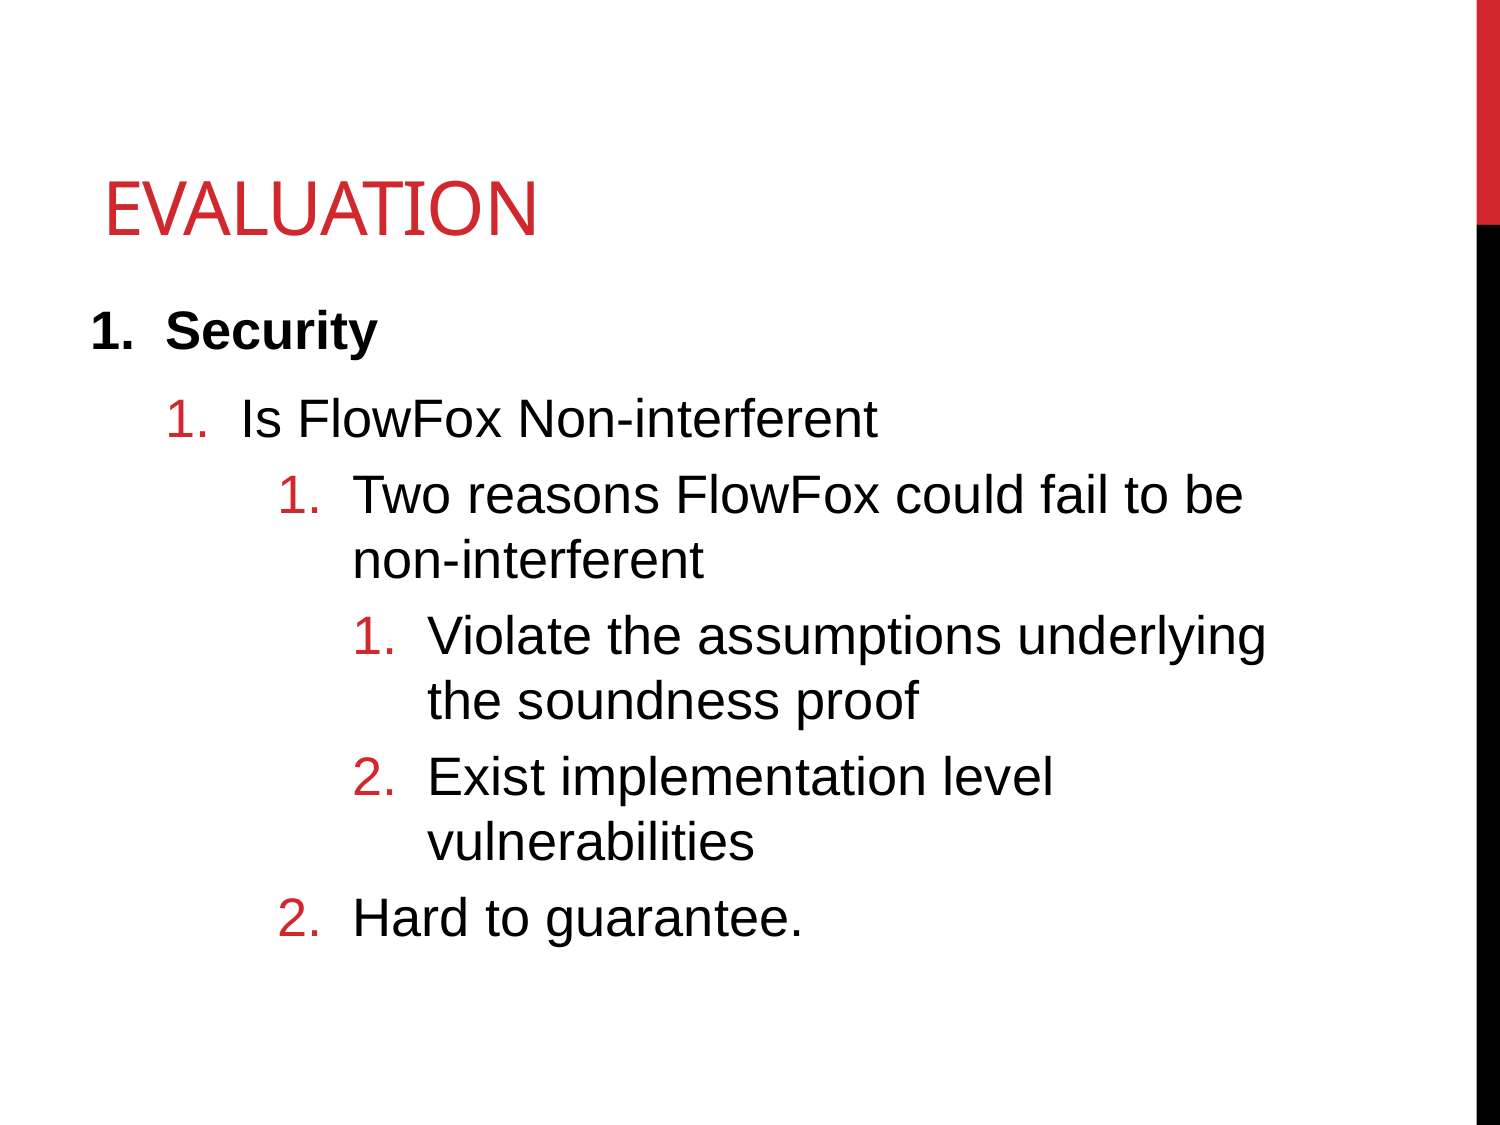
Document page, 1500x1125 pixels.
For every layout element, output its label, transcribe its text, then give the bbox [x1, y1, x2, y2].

list Security Is FlowFox Non-interferent Two reasons FlowFox could fail to be non-interferent Violate the assumptions underlying the soundness proof Exist implementation level vulnerabilities Hard to guarantee. [75, 287, 1325, 1005]
title Evaluation [87, 33, 1038, 259]
